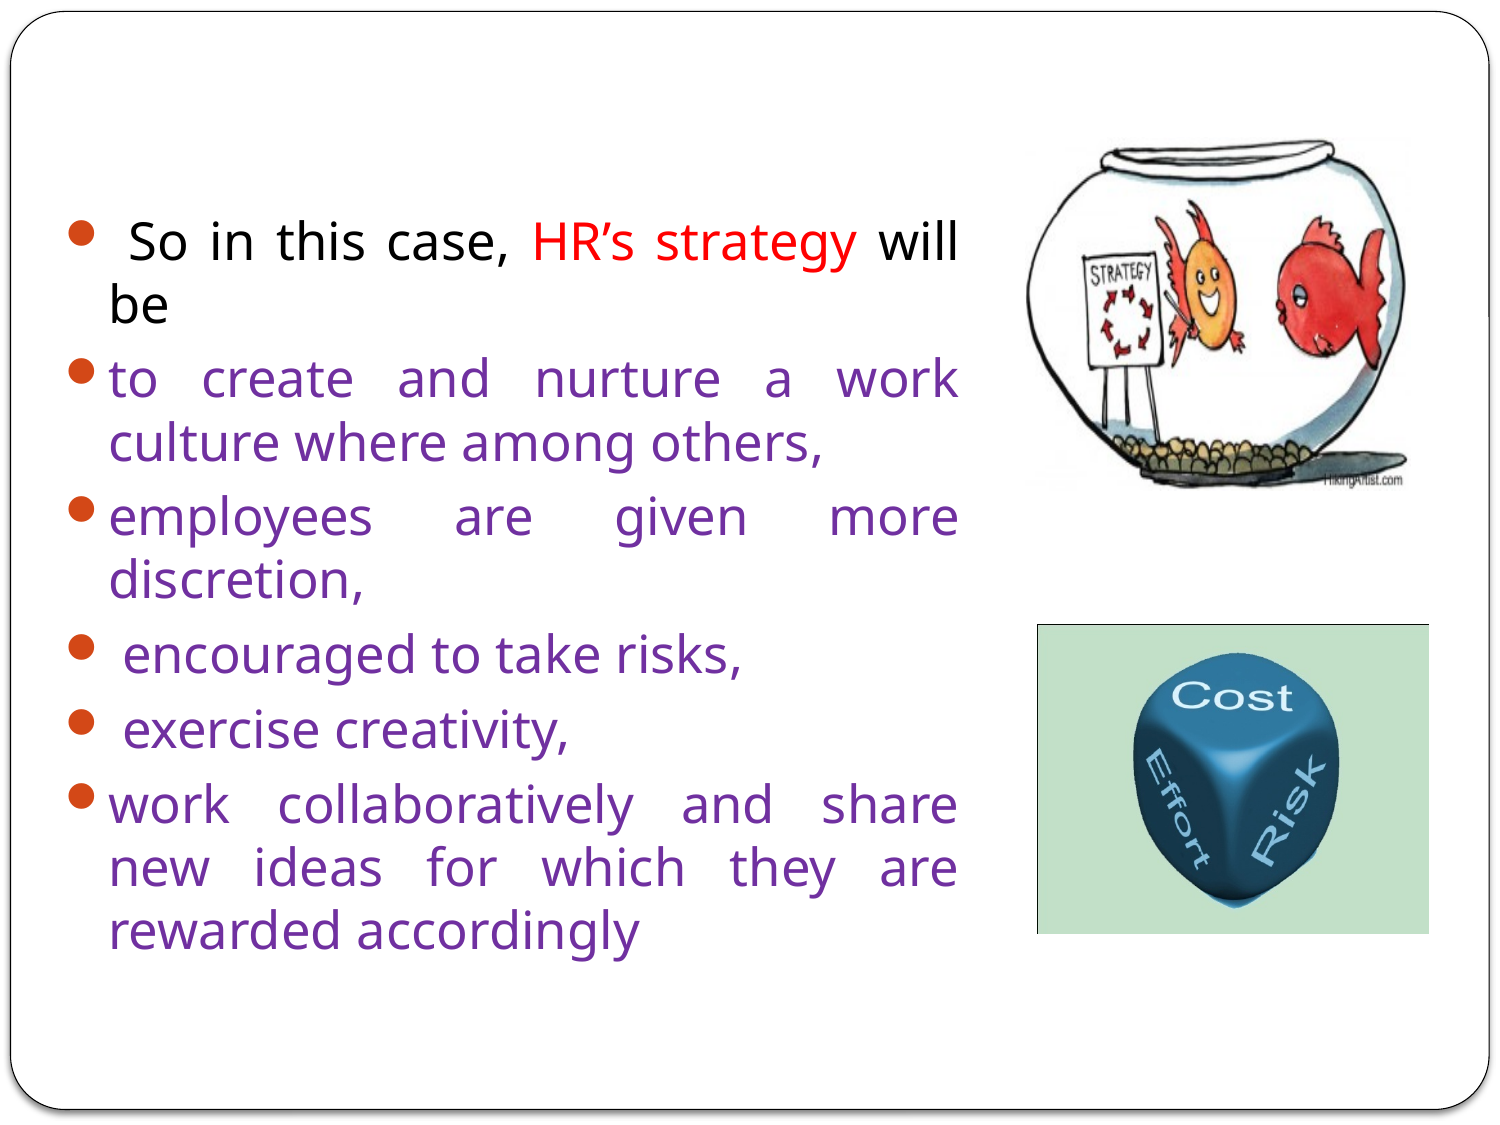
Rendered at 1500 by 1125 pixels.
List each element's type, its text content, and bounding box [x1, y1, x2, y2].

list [1024, 137, 1412, 492]
picture [1037, 624, 1429, 934]
list So in this case, HR’s strategy will be to create and nurture a work culture where among others, employees are given more discretion, encouraged to take risks, exercise creativity, work collaboratively and share new ideas for which they are rewarded accordingly [50, 200, 975, 975]
